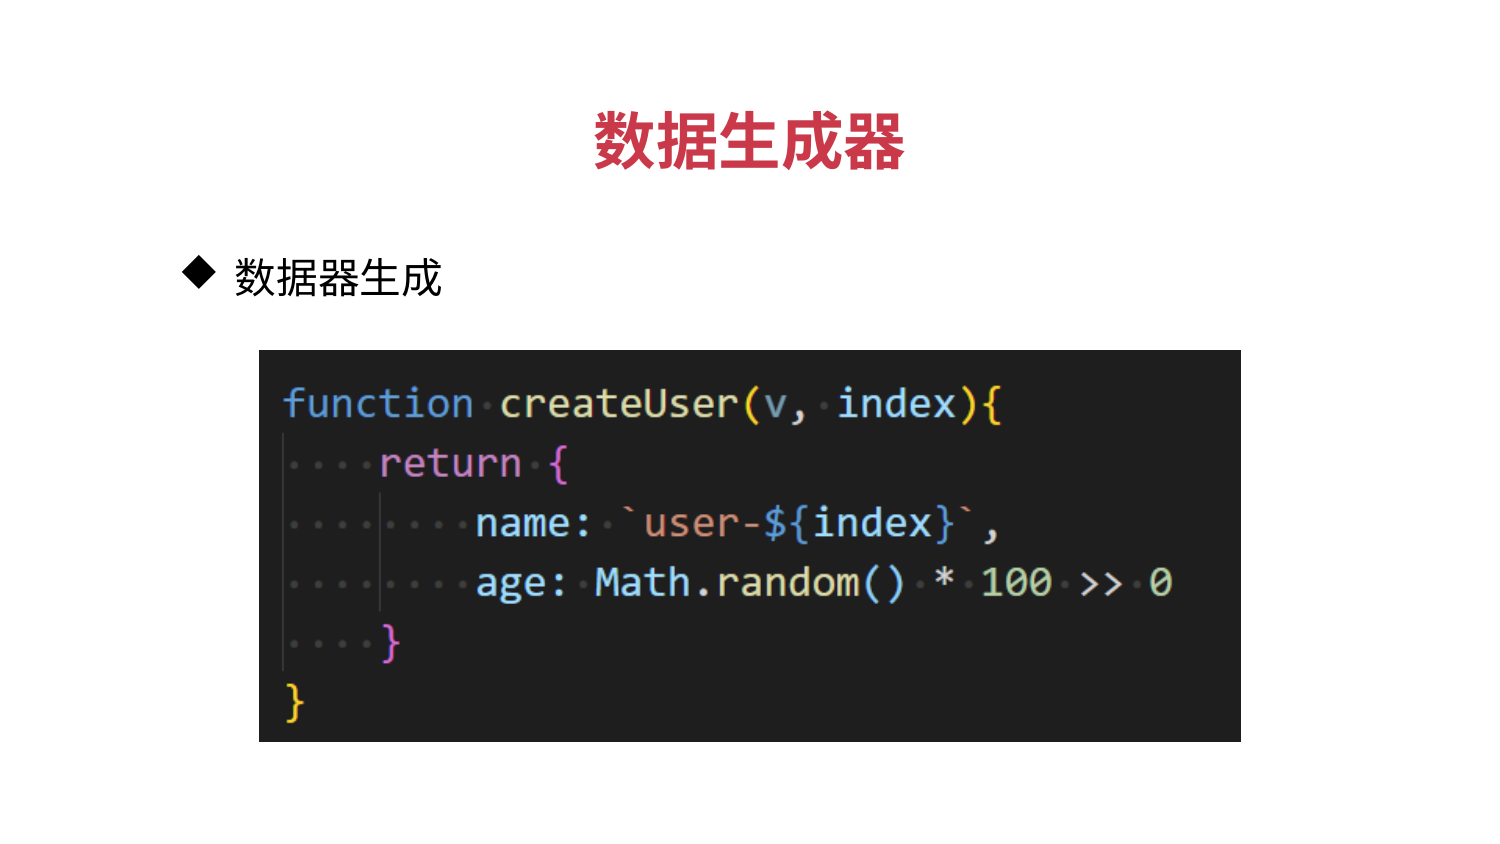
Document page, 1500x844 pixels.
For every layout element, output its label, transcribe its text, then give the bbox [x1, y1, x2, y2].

picture [259, 350, 1241, 742]
text_box 数据器生成 [88, 244, 1494, 310]
text_box 数据生成器 [578, 94, 922, 185]
